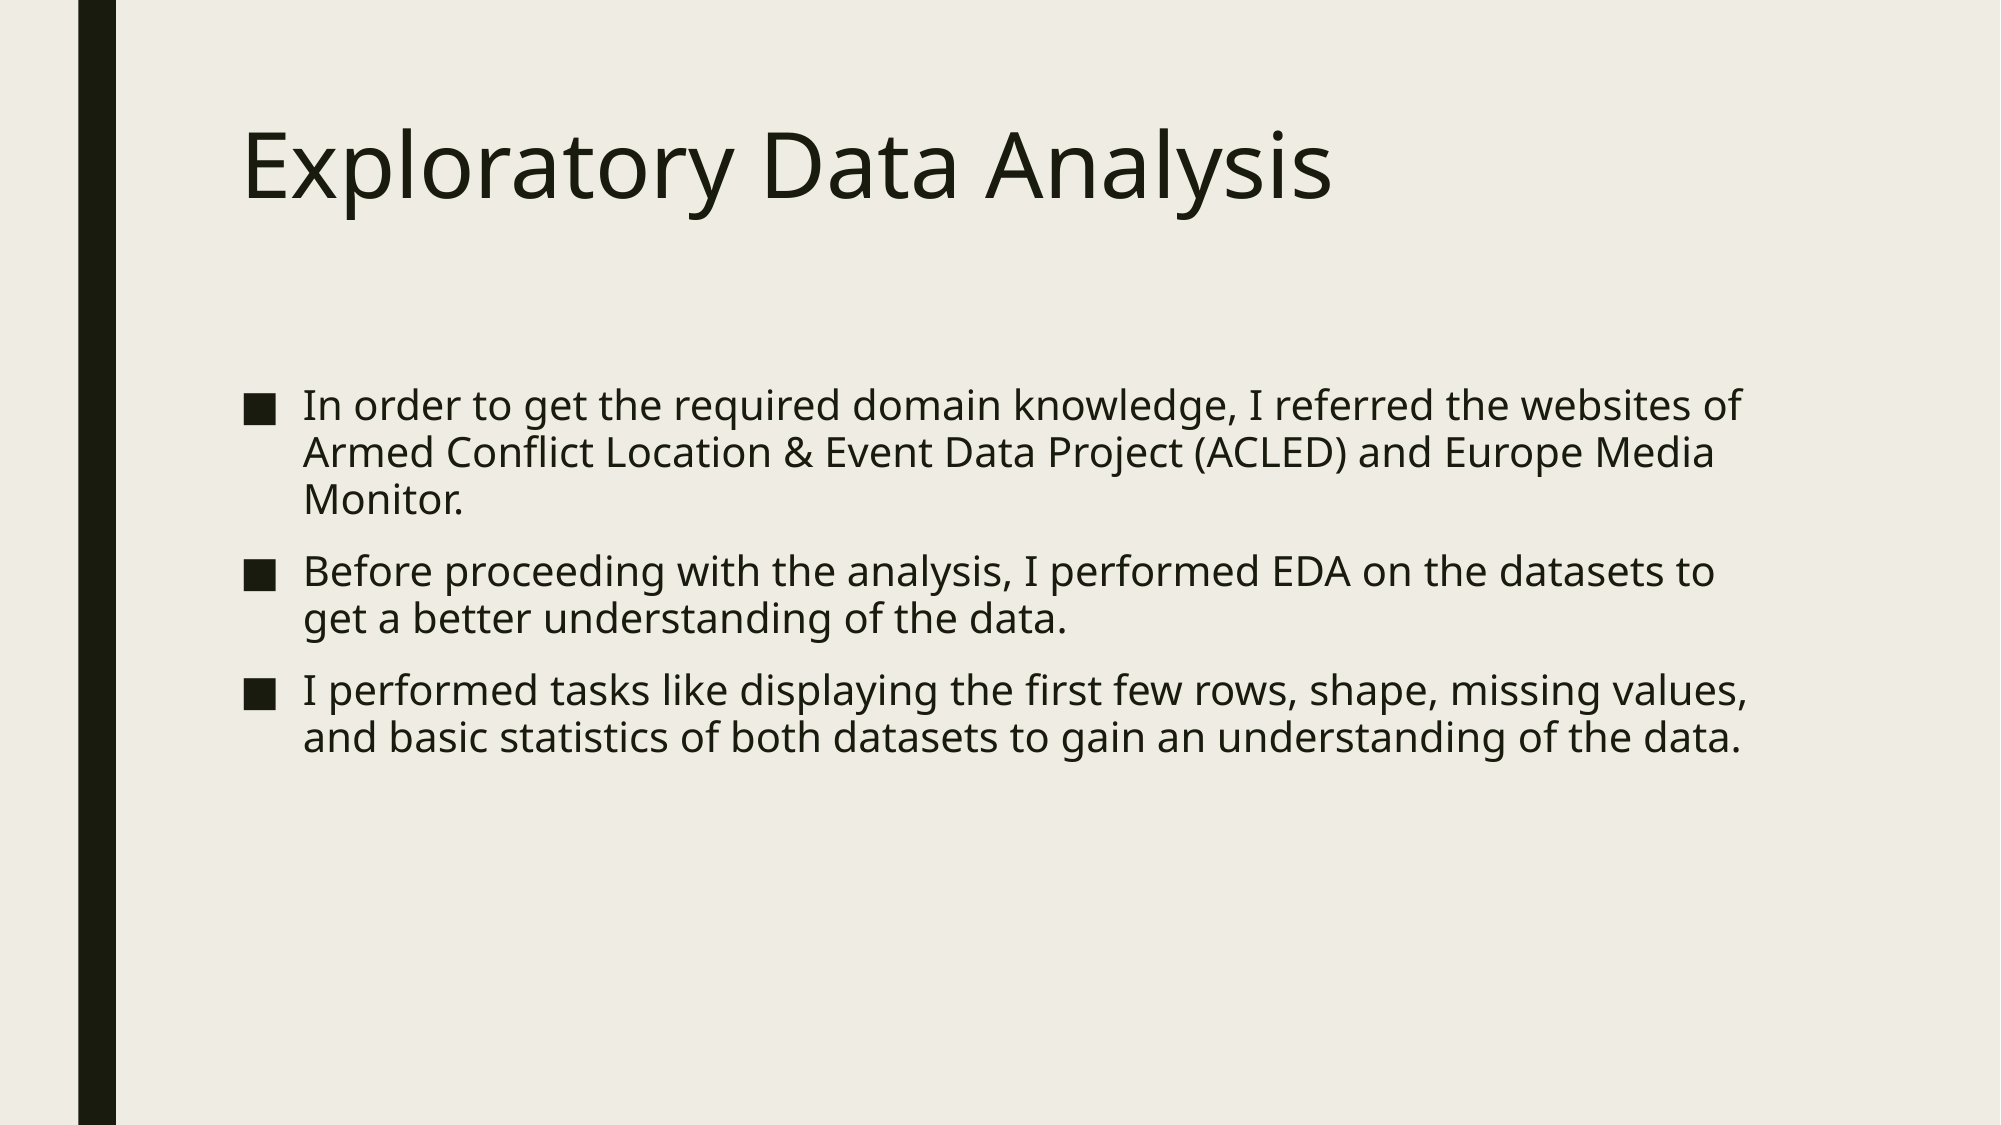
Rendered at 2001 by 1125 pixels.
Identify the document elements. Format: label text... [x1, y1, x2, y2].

list In order to get the required domain knowledge, I referred the websites of Armed Conflict Location & Event Data Project (ACLED) and Europe Media Monitor. Before proceeding with the analysis, I performed EDA on the datasets to get a better understanding of the data. I performed tasks like displaying the first few rows, shape, missing values, and basic statistics of both datasets to gain an understanding of the data. [225, 375, 1800, 963]
title Exploratory Data Analysis [225, 112, 1800, 357]
